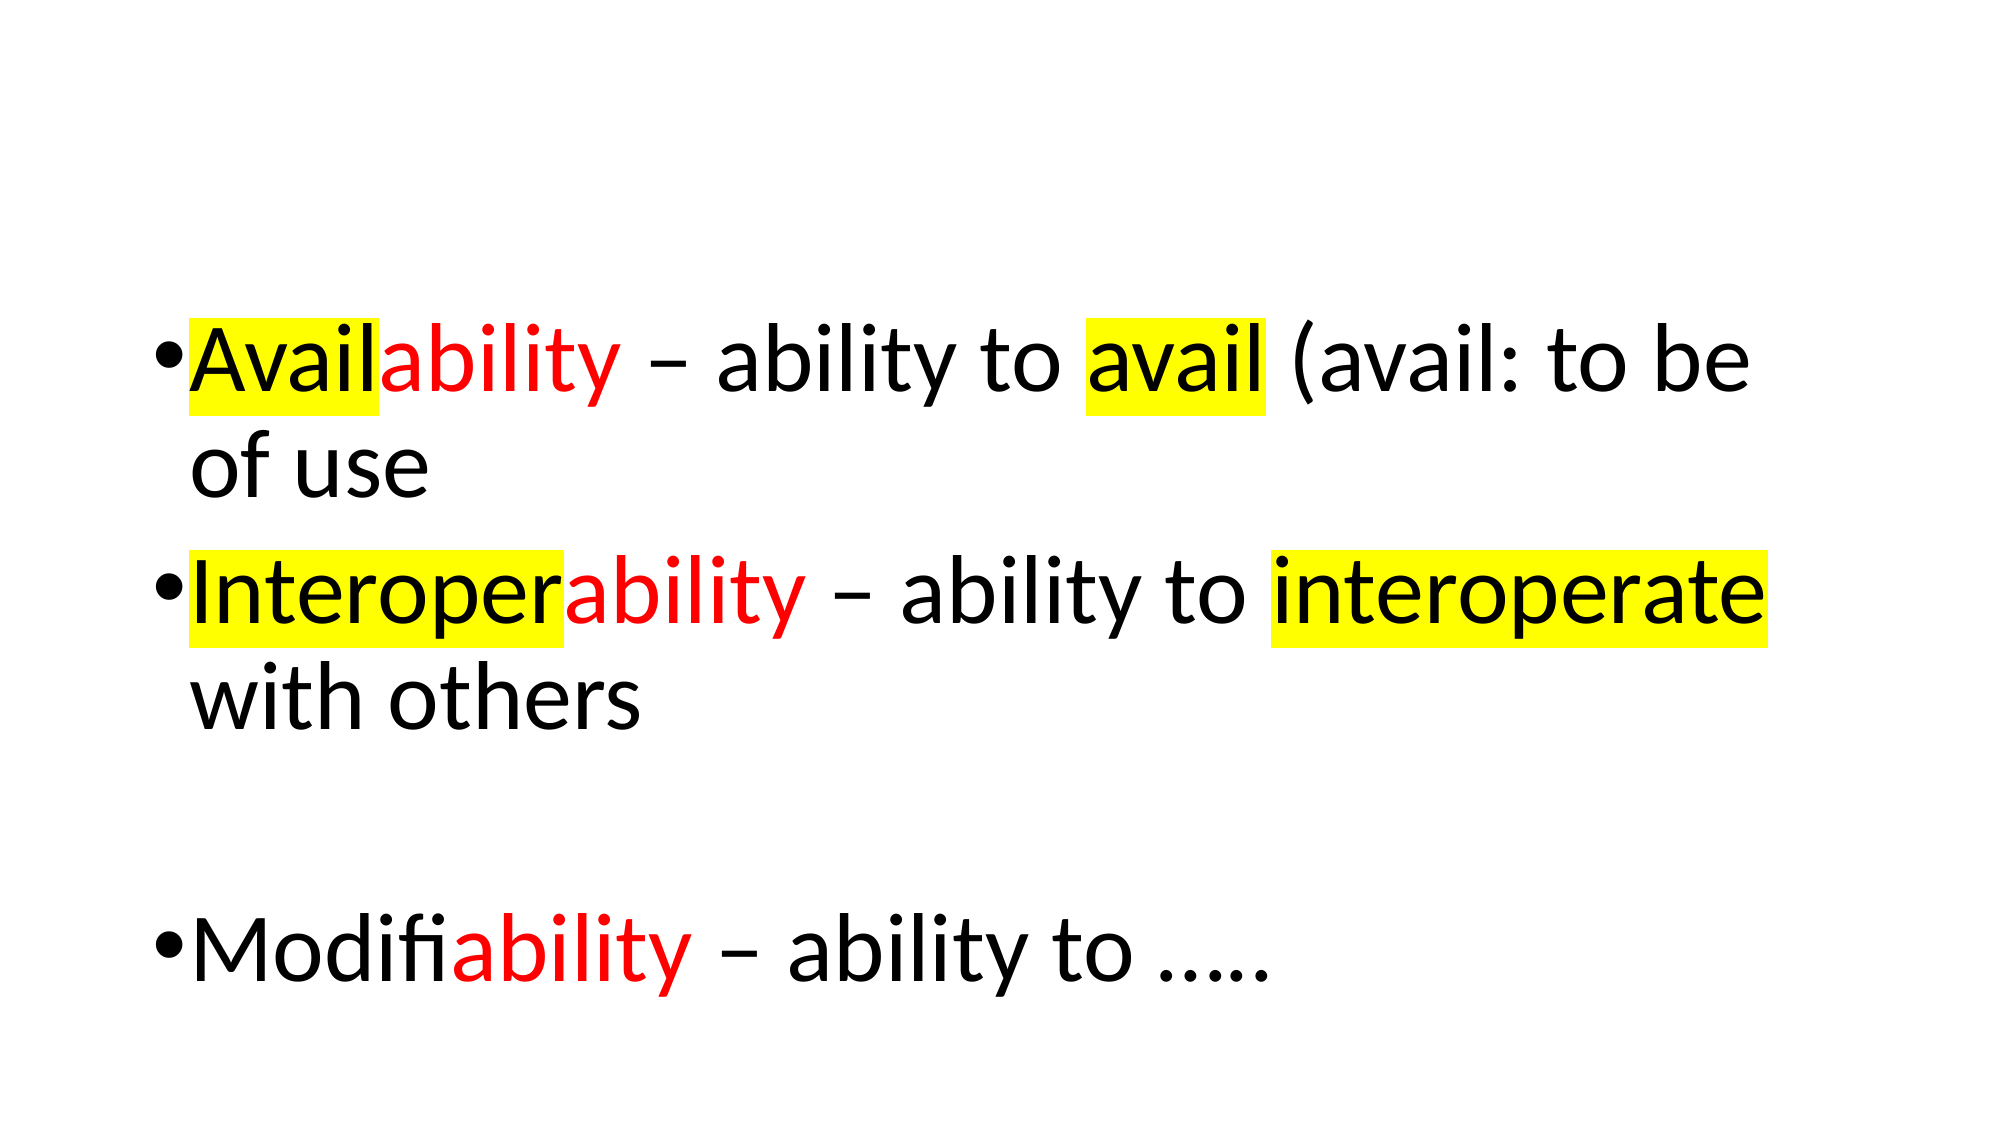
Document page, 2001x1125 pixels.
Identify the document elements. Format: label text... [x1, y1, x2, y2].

list Availability – ability to avail (avail: to be of use Interoperability – ability to interoperate with others Modifiability – ability to ….. [137, 299, 1863, 1014]
